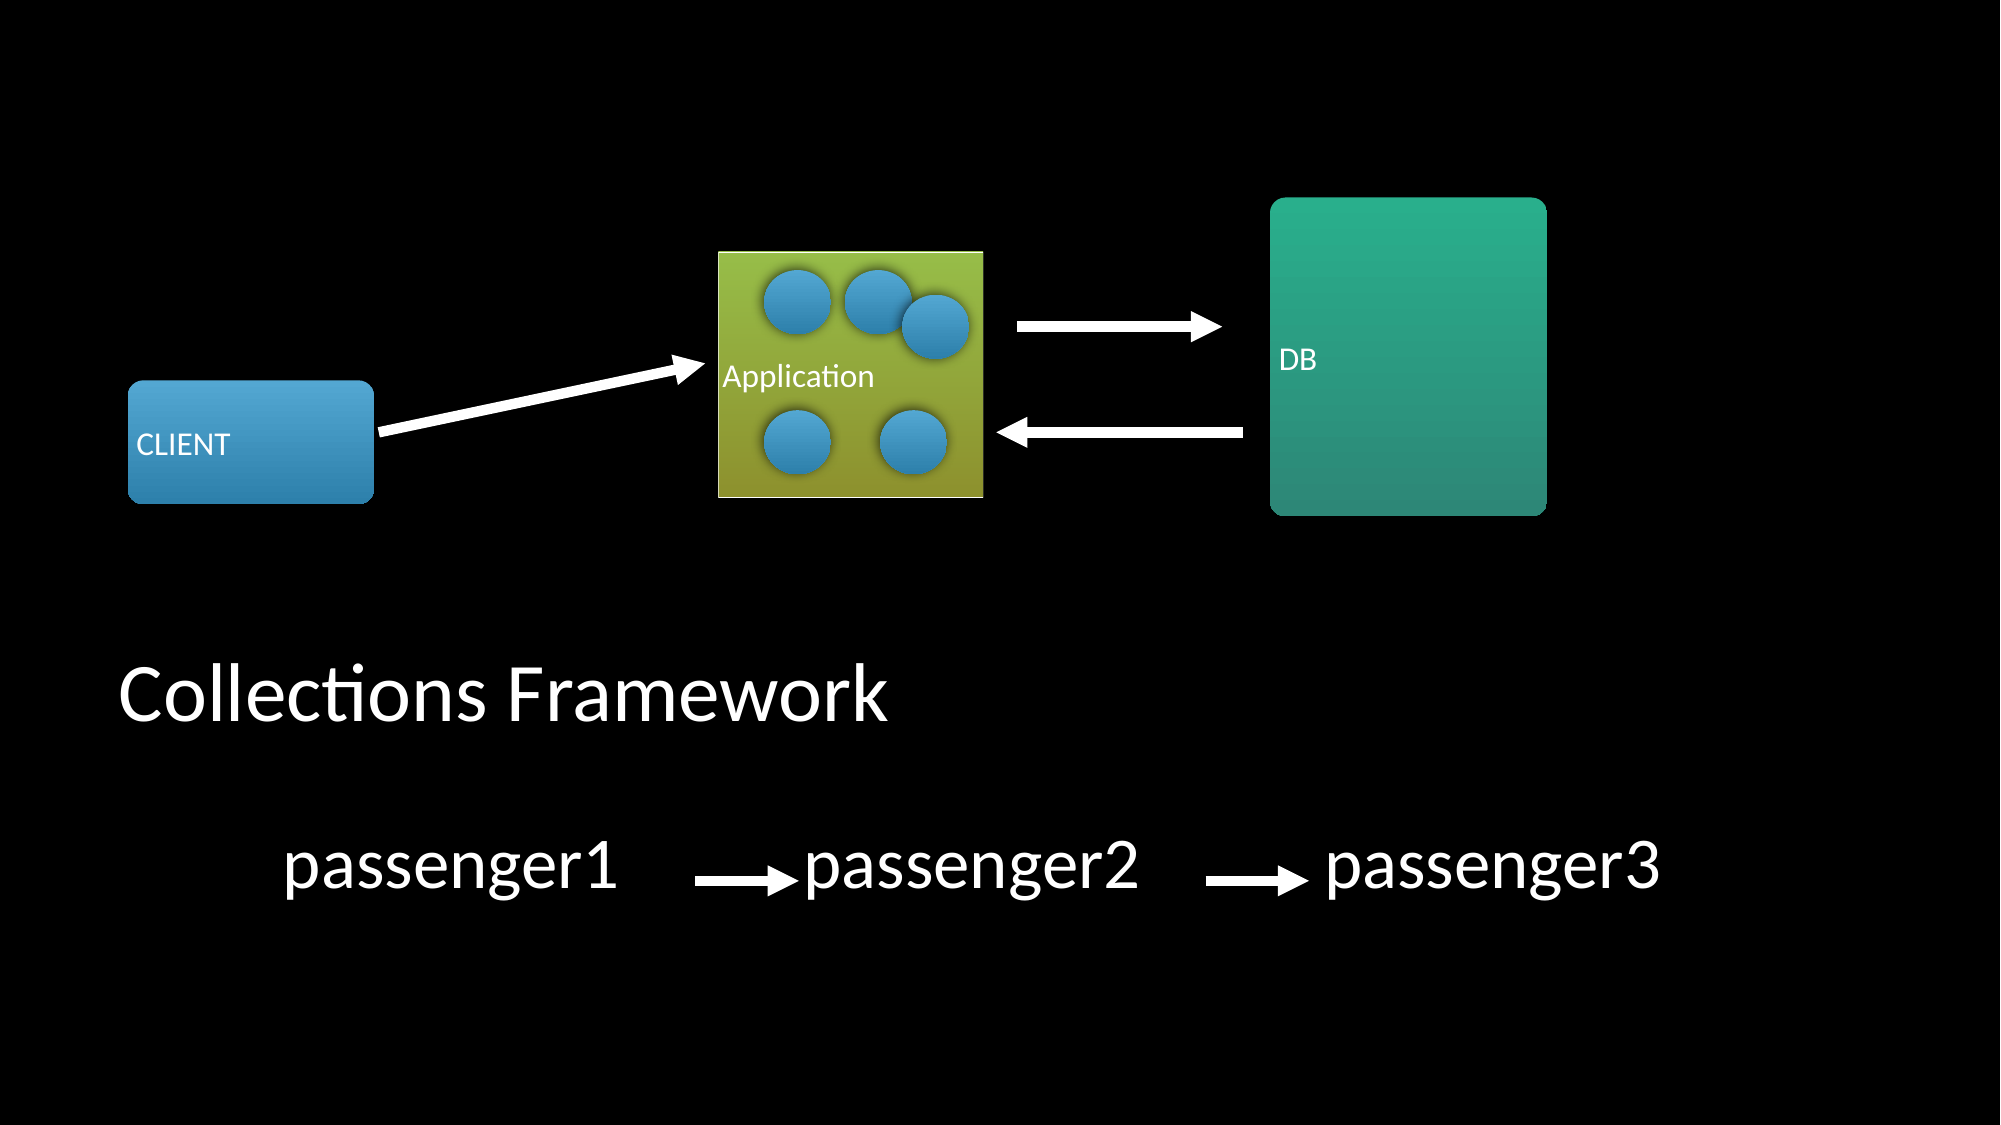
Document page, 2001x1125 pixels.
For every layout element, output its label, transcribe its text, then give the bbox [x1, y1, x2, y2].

text_box [1205, 874, 1310, 888]
text_box [844, 270, 910, 335]
text_box [764, 410, 831, 475]
text_box [996, 426, 1243, 439]
text_box [764, 270, 831, 335]
text_box [1016, 320, 1223, 333]
text_box [695, 874, 799, 888]
text_box passenger2 [799, 811, 1146, 908]
text_box Collections Framework [114, 633, 895, 742]
text_box [902, 294, 970, 359]
text_box passenger1 [278, 811, 625, 908]
text_box [378, 359, 706, 433]
text_box passenger3 [1320, 811, 1666, 908]
text_box Application [718, 251, 984, 498]
text_box CLIENT [127, 380, 375, 505]
text_box [880, 410, 947, 475]
text_box DB [1269, 197, 1548, 517]
